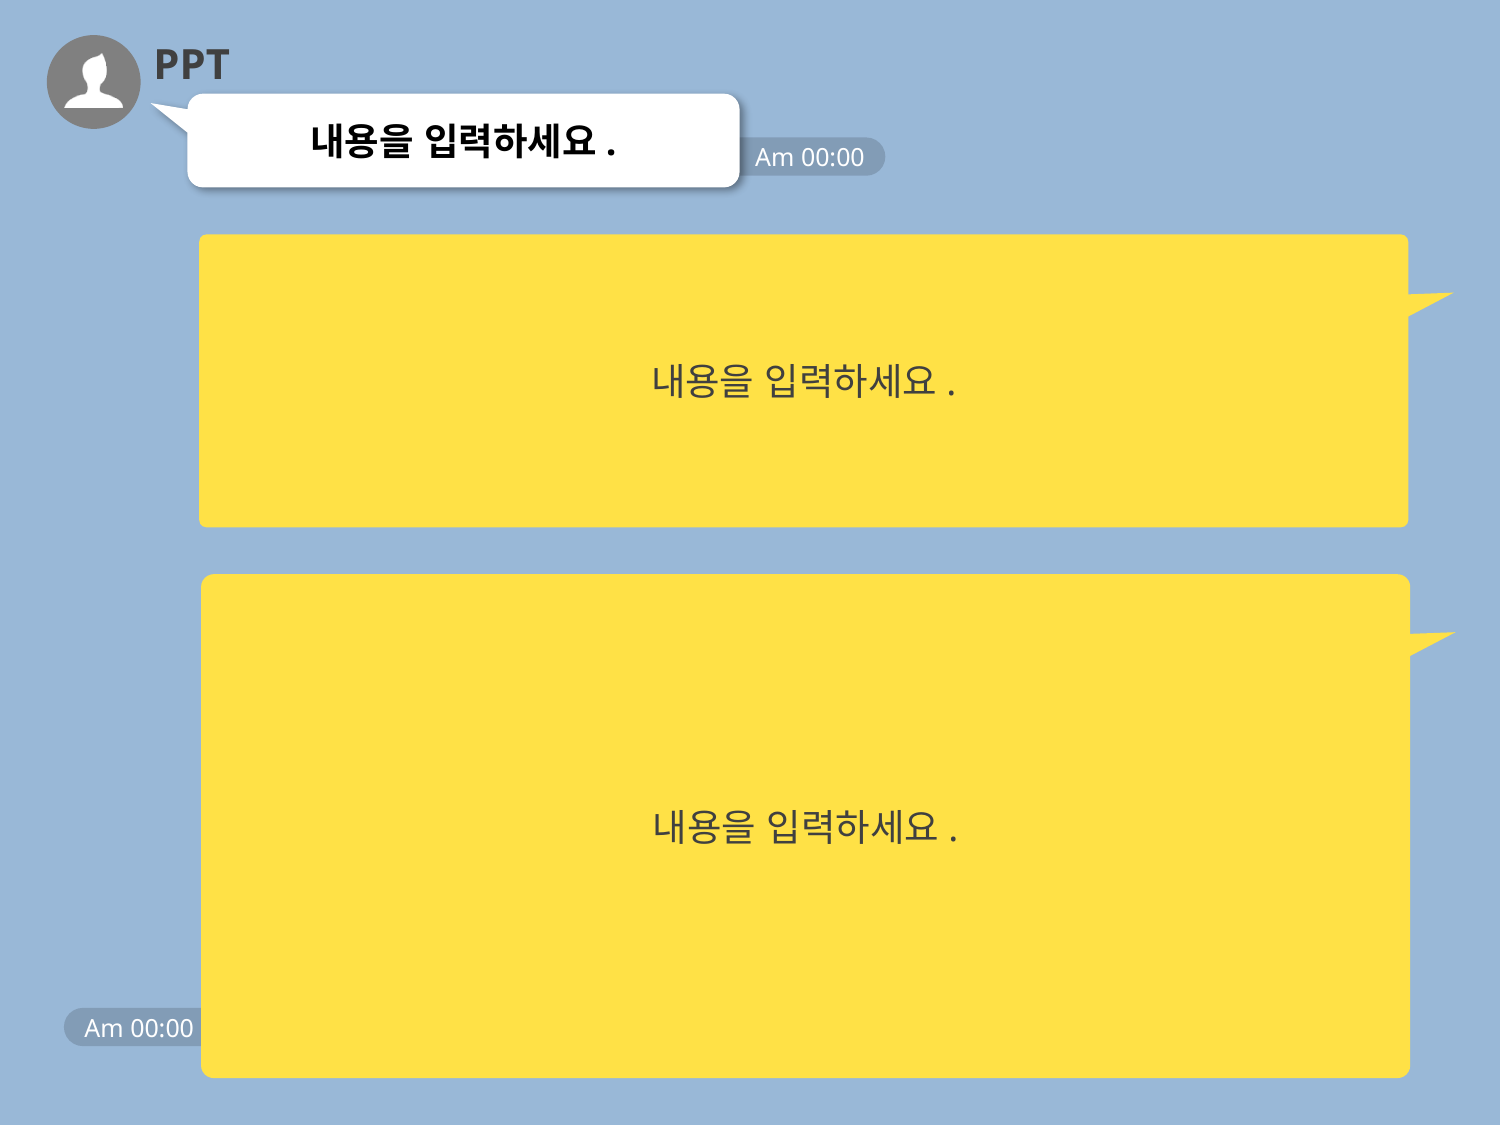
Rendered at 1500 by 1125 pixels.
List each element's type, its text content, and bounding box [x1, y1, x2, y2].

text_box PPT [138, 30, 245, 96]
text_box [44, 32, 141, 131]
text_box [198, 234, 1409, 528]
text_box 내용을 입력하세요. [148, 91, 742, 190]
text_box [200, 573, 1411, 1079]
text_box Am 00:00 [750, 135, 888, 178]
picture [63, 50, 123, 108]
text_box Am 00:00 [61, 1005, 195, 1049]
